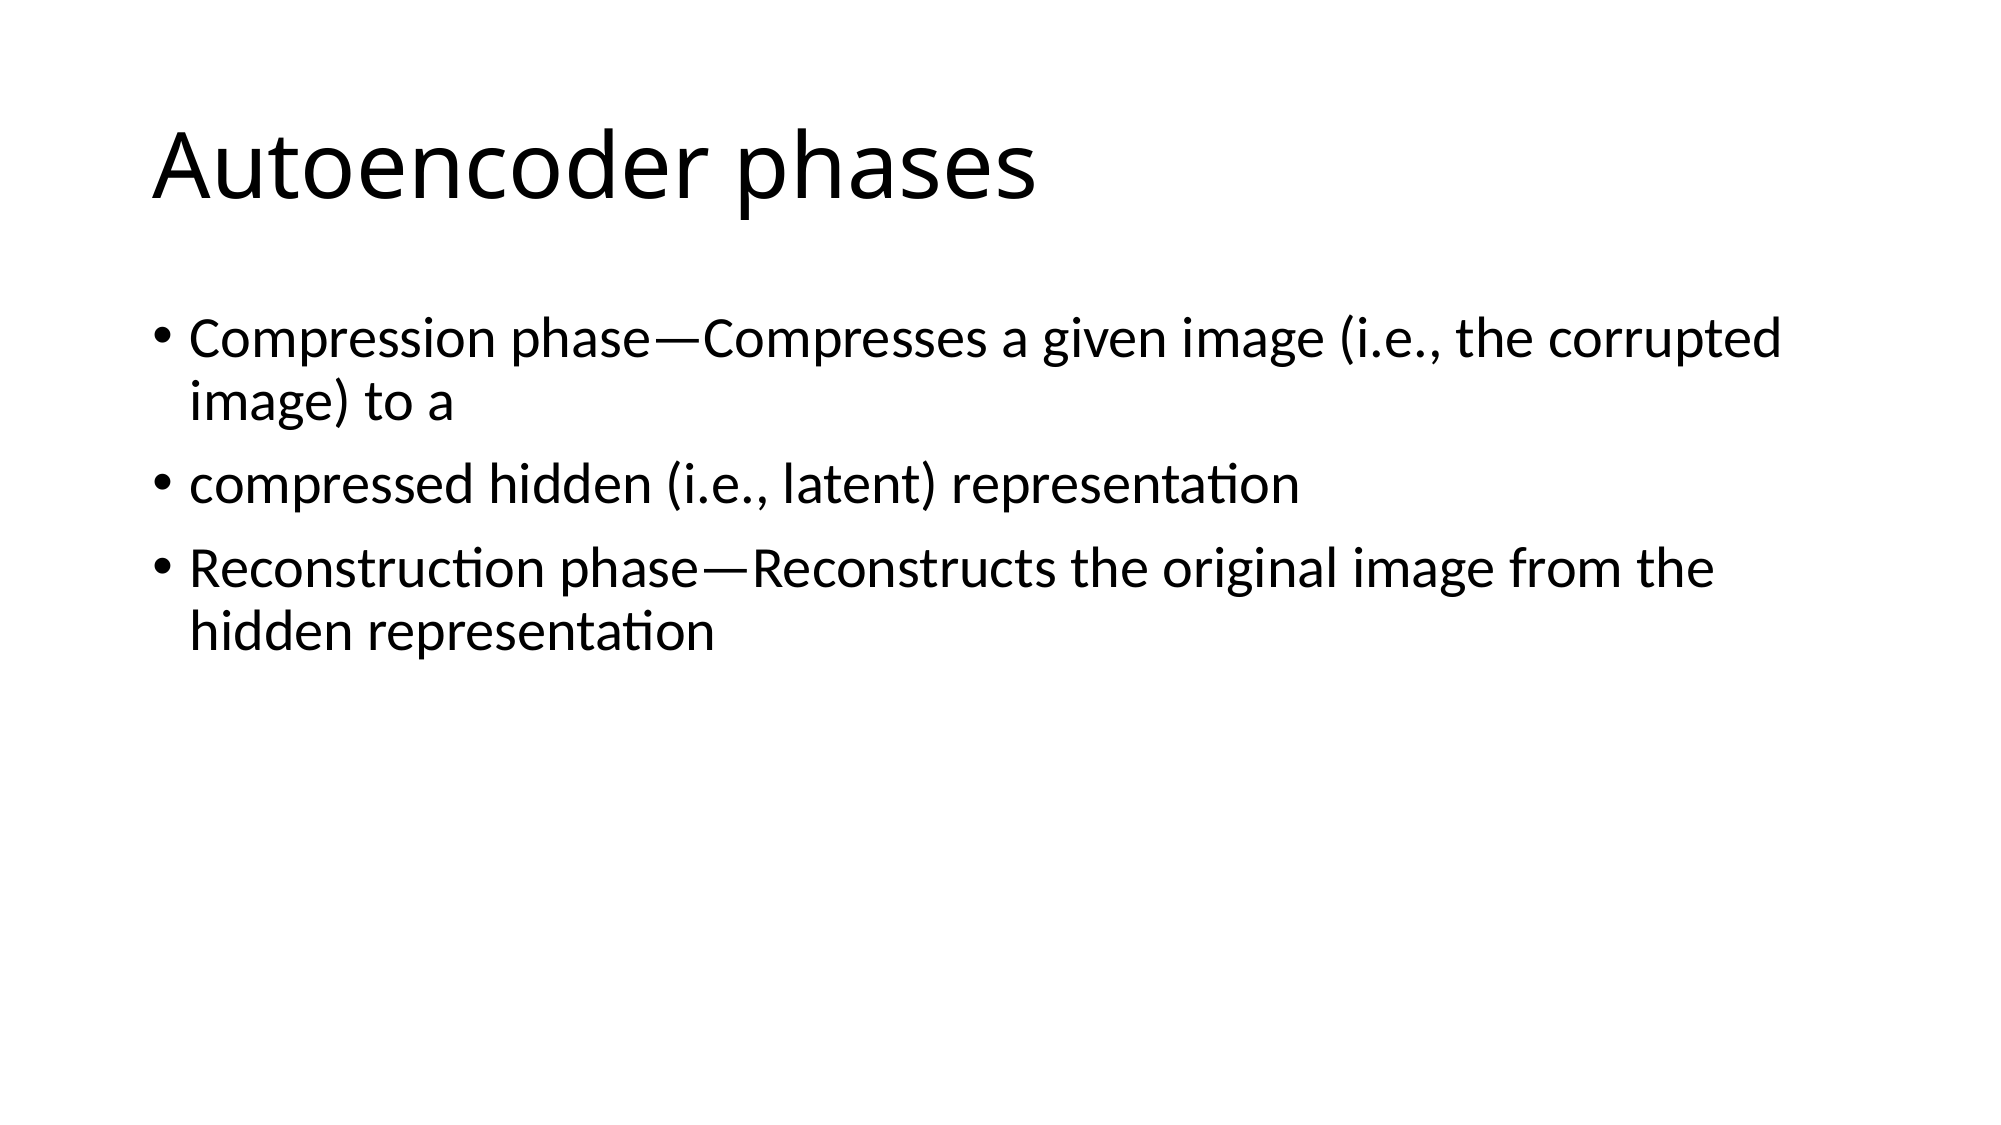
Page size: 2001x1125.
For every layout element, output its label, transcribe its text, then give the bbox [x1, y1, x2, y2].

title Autoencoder phases [137, 59, 1863, 278]
list Compression phase—Compresses a given image (i.e., the corrupted image) to a compressed hidden (i.e., latent) representation Reconstruction phase—Reconstructs the original image from the hidden representation [137, 299, 1863, 1014]
